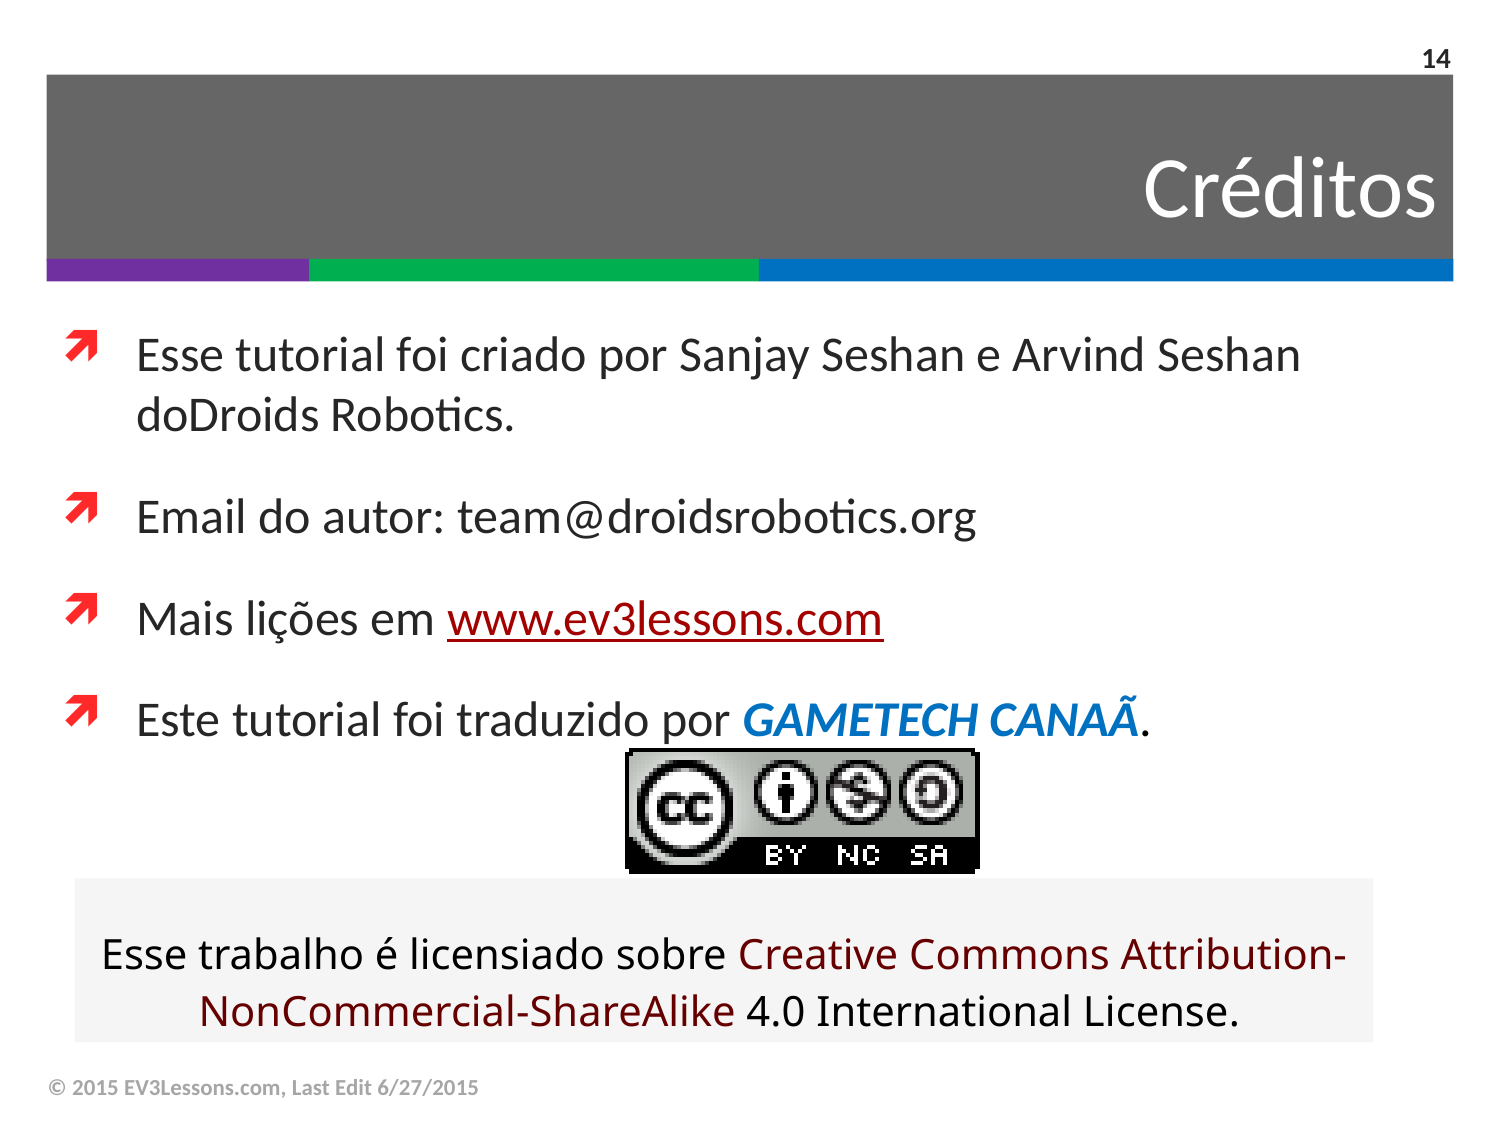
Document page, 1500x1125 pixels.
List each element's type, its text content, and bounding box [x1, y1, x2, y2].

list Esse tutorial foi criado por Sanjay Seshan e Arvind Seshan doDroids Robotics. Email do autor: team@droidsrobotics.org Mais lições em www.ev3lessons.com Este tutorial foi traduzido por GAMETECH CANAÃ. [46, 314, 1454, 902]
picture [624, 748, 981, 875]
text_box Esse trabalho é licensiado sobre Creative Commons Attribution-NonCommercial-ShareAlike 4.0 International License. [74, 878, 1374, 1043]
slide_number 14 [1362, 27, 1466, 87]
title Créditos [46, 103, 1454, 263]
footer © 2015 EV3Lessons.com, Last Edit 6/27/2015 [32, 1055, 1038, 1116]
